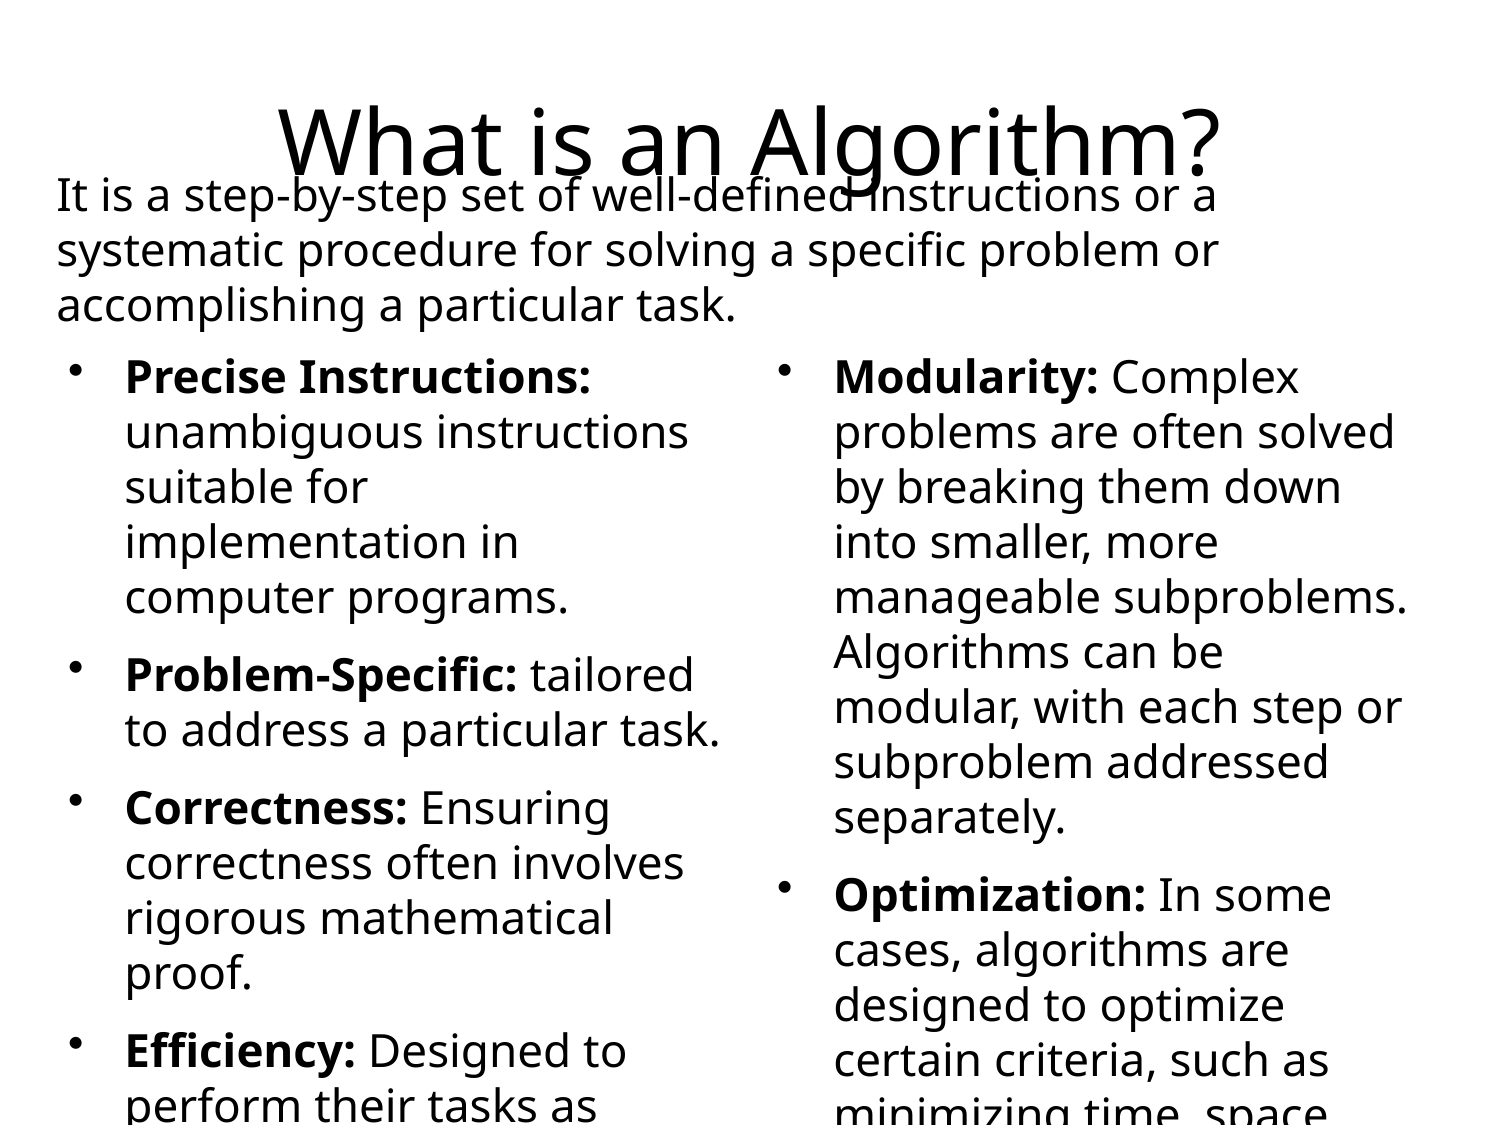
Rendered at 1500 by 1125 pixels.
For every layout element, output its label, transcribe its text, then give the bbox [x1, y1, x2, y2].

list Precise Instructions: unambiguous instructions suitable for implementation in computer programs. Problem-Specific: tailored to address a particular task. Correctness: Ensuring correctness often involves rigorous mathematical proof. Efficiency: Designed to perform their tasks as quickly and with as few computational resources. [52, 339, 738, 870]
title What is an Algorithm? [74, 44, 1426, 197]
list It is a step-by-step set of well-defined instructions or a systematic procedure for solving a specific problem or accomplishing a particular task. [41, 197, 1471, 339]
list Modularity: Complex problems are often solved by breaking them down into smaller, more manageable subproblems. Algorithms can be modular, with each step or subproblem addressed separately. Optimization: In some cases, algorithms are designed to optimize certain criteria, such as minimizing time, space, etc. We focus on the stabilization time [761, 339, 1426, 870]
